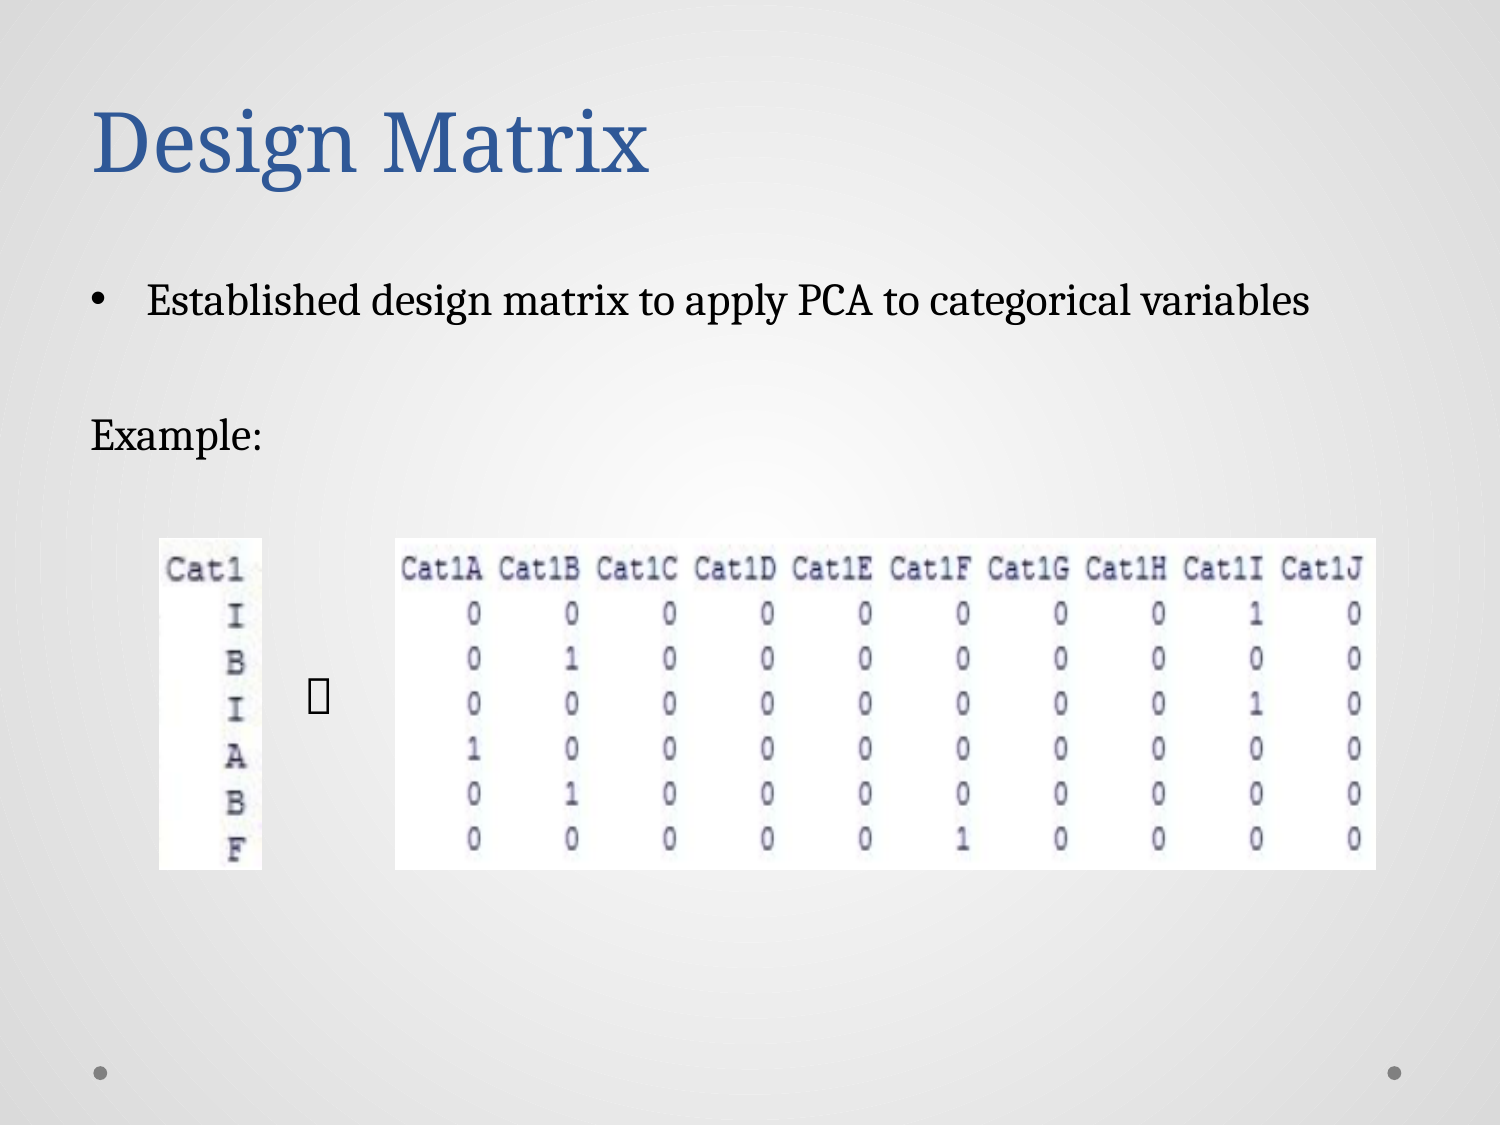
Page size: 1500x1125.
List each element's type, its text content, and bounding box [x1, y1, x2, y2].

picture [159, 538, 262, 870]
picture [395, 538, 1377, 870]
title Design Matrix [76, 54, 1427, 197]
list Established design matrix to apply PCA to categorical variables Example: [75, 262, 1425, 1005]
text_box  [289, 656, 384, 732]
